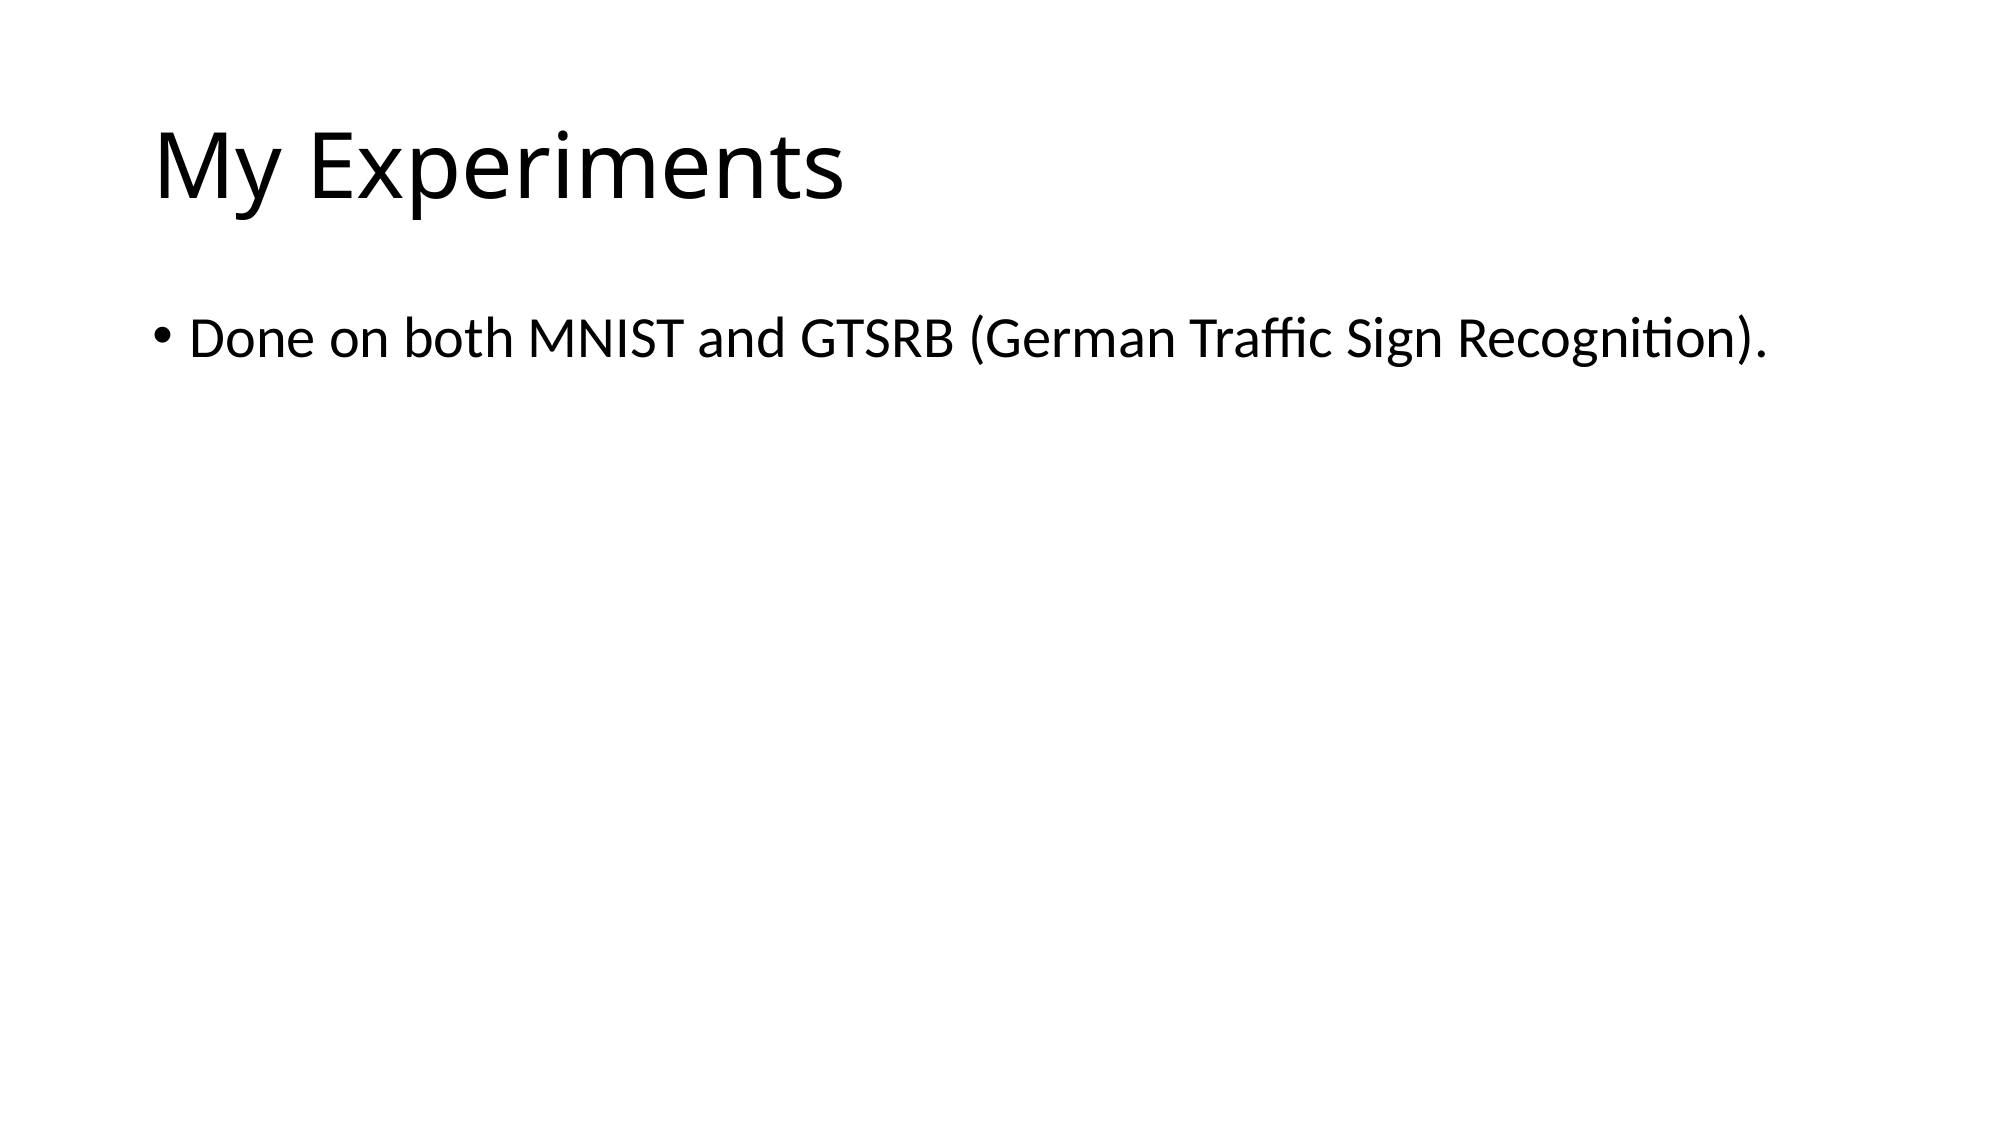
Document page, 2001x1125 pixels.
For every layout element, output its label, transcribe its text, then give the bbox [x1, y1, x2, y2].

list Done on both MNIST and GTSRB (German Traffic Sign Recognition). [137, 299, 1863, 1014]
title My Experiments [137, 59, 1863, 278]
